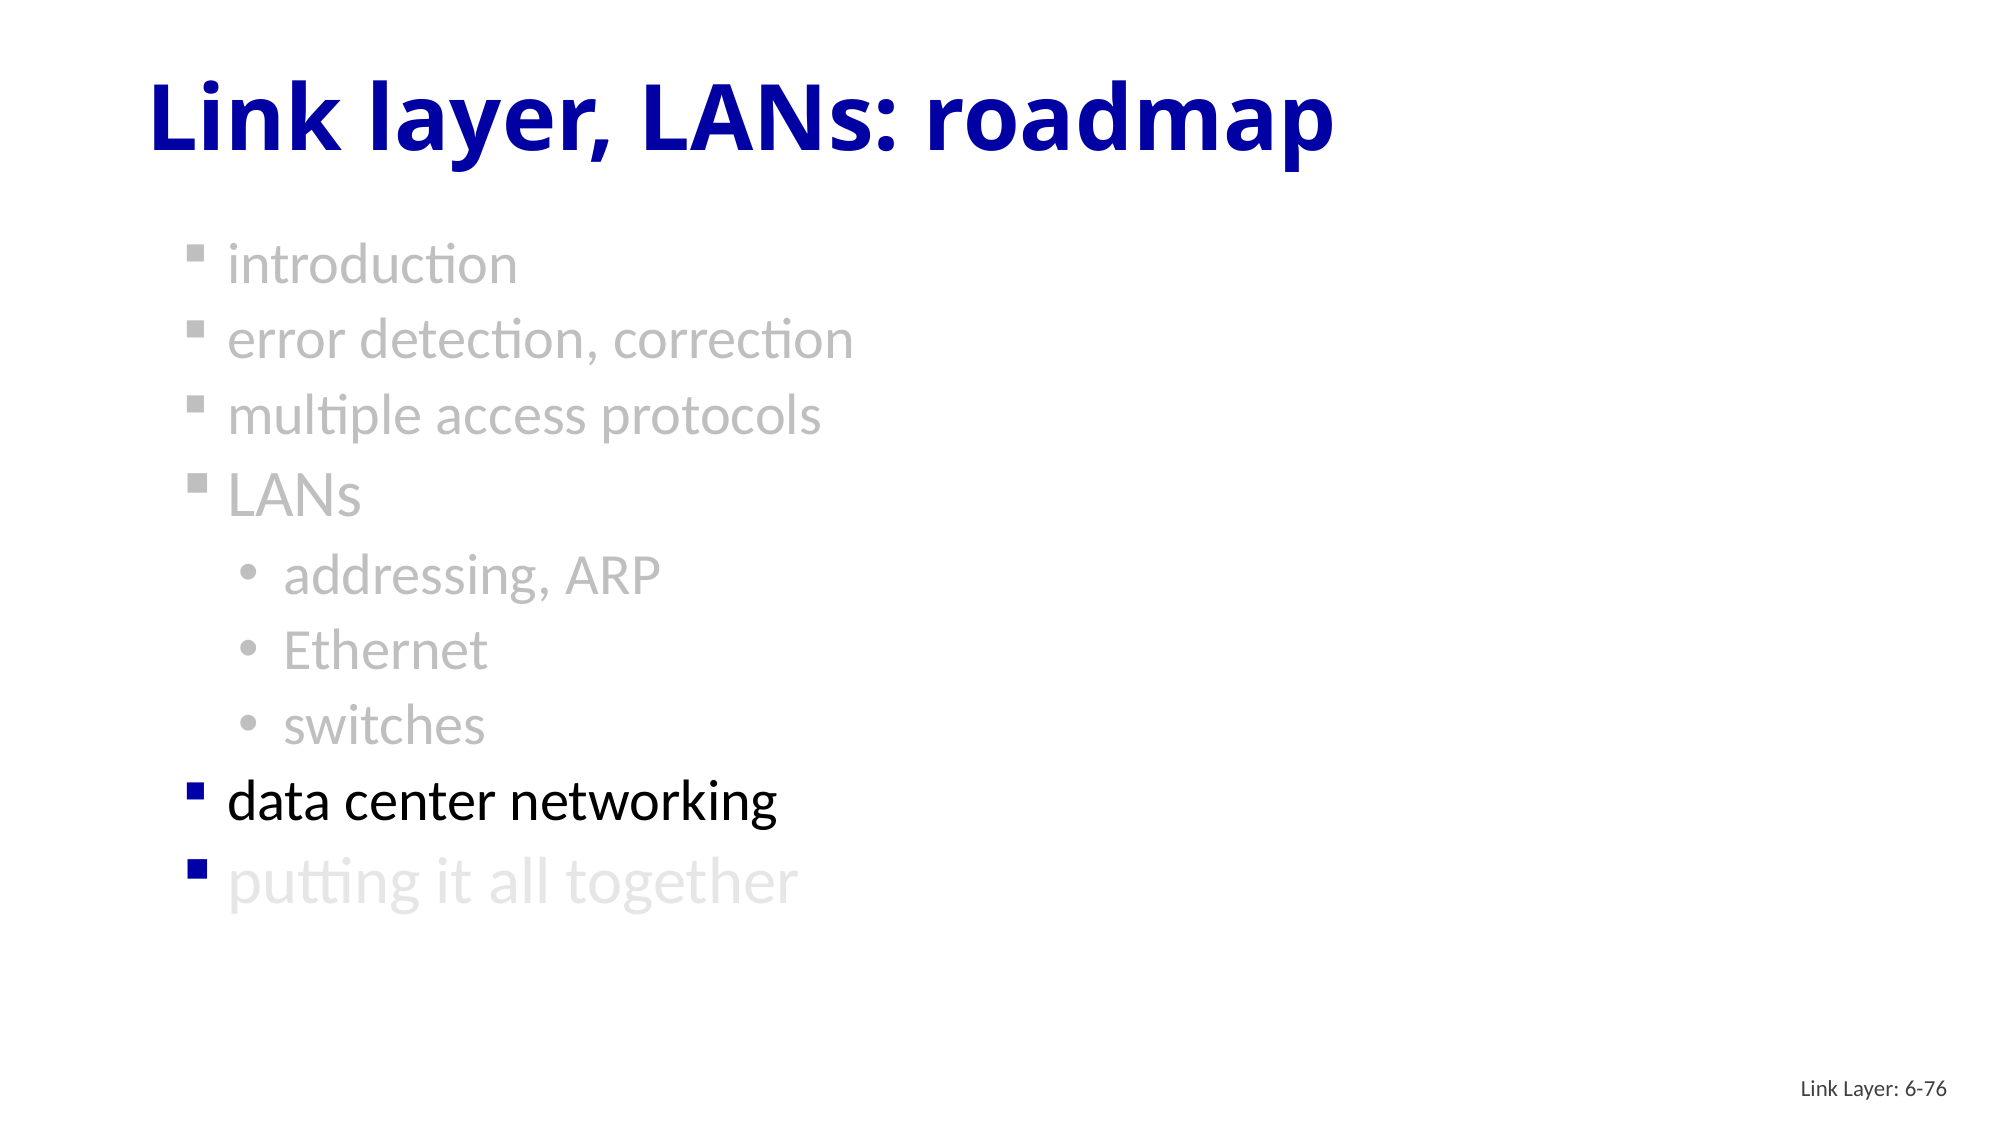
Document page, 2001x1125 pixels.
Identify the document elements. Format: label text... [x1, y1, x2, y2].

text_box introduction error detection, correction multiple access protocols LANs addressing, ARP Ethernet switches data center networking putting it all together [165, 225, 1080, 1053]
slide_number Link Layer: 6-76 [1512, 1056, 1963, 1117]
title Link layer, LANs: roadmap [131, 47, 1856, 195]
